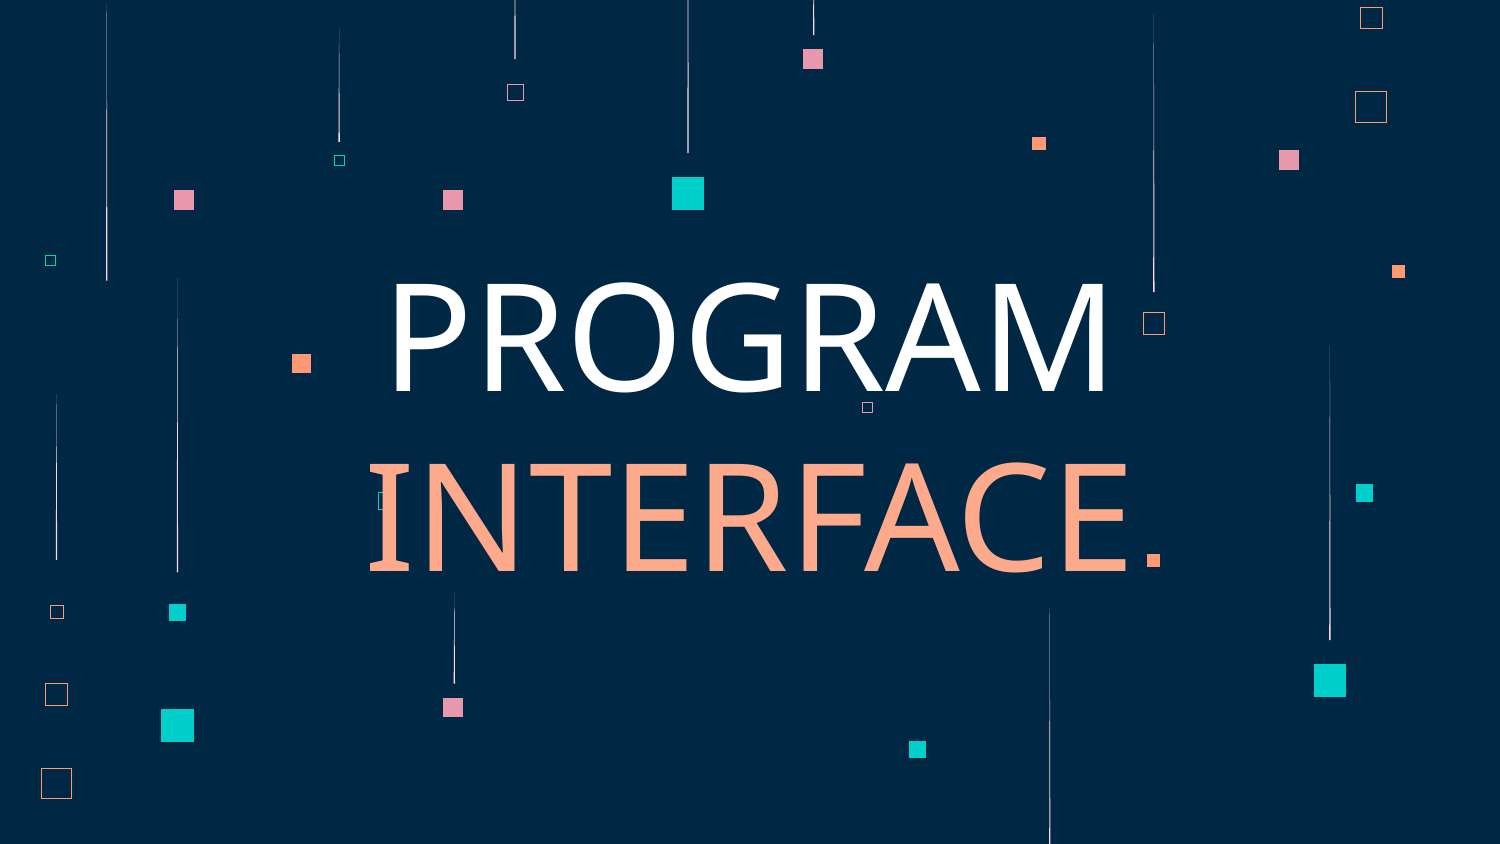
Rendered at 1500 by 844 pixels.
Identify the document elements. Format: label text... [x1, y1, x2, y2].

title PROGRAM INTERFACE [334, 245, 1166, 599]
